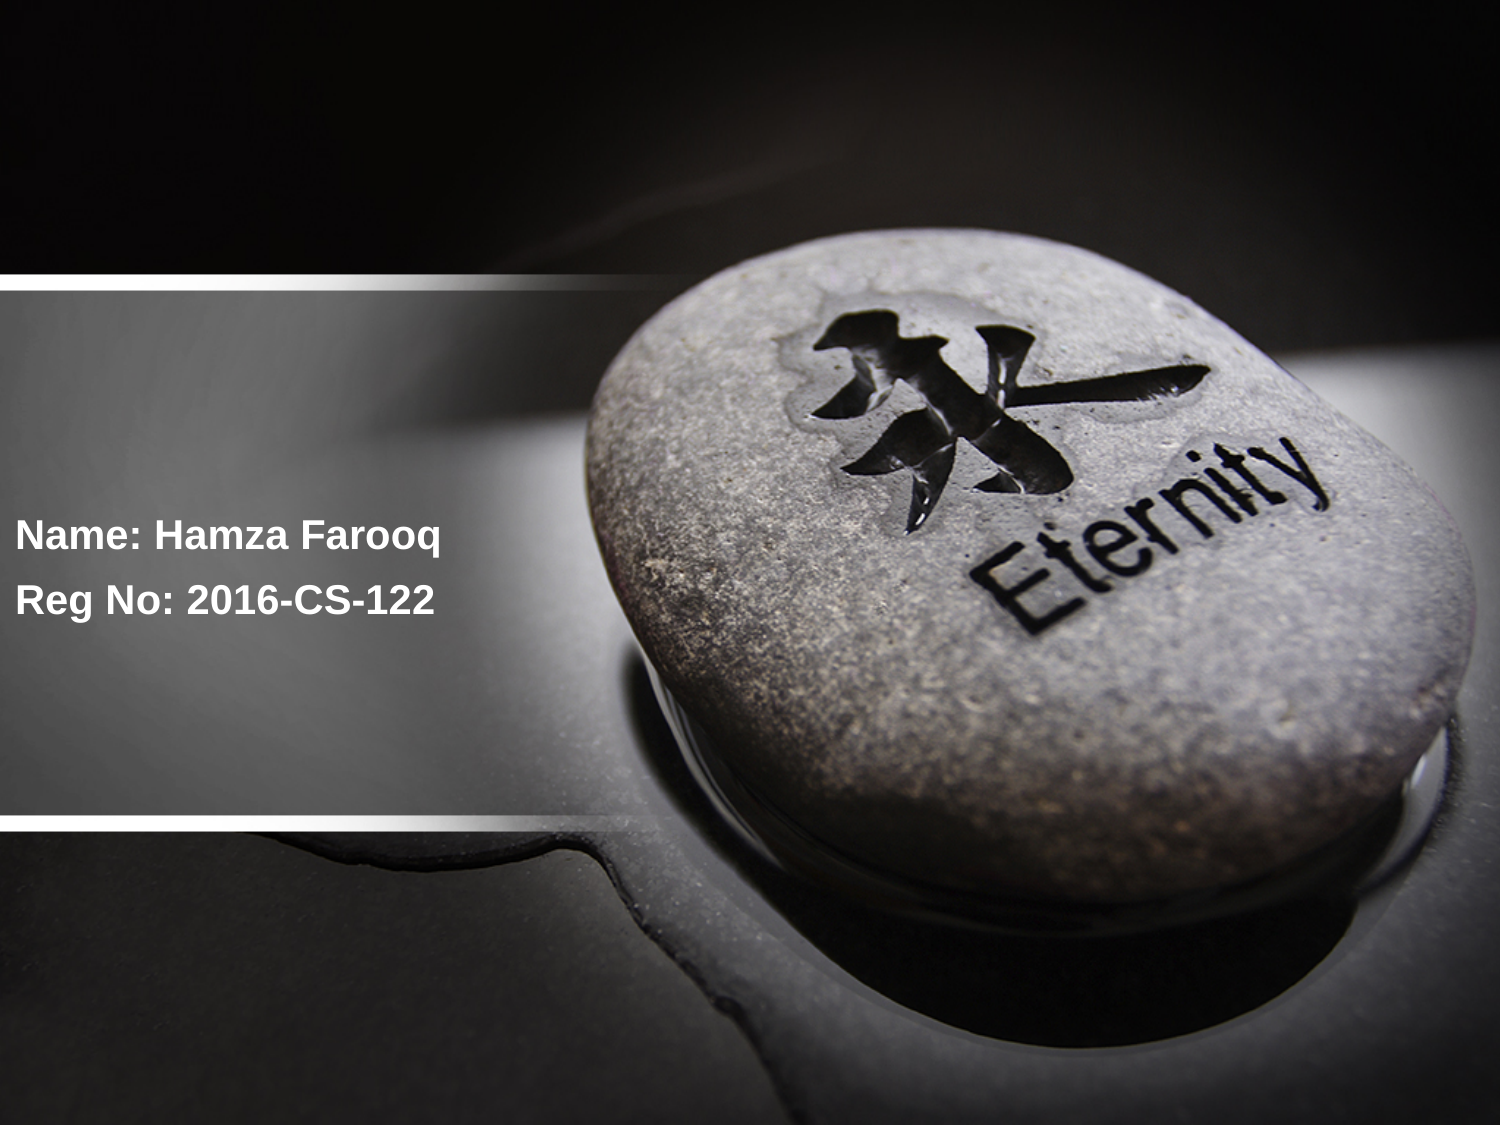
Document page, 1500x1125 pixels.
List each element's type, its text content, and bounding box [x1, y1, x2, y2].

title Name: Hamza Farooq [0, 491, 850, 575]
picture [0, 0, 1500, 1125]
text_box Reg No: 2016-CS-122 [0, 556, 849, 640]
